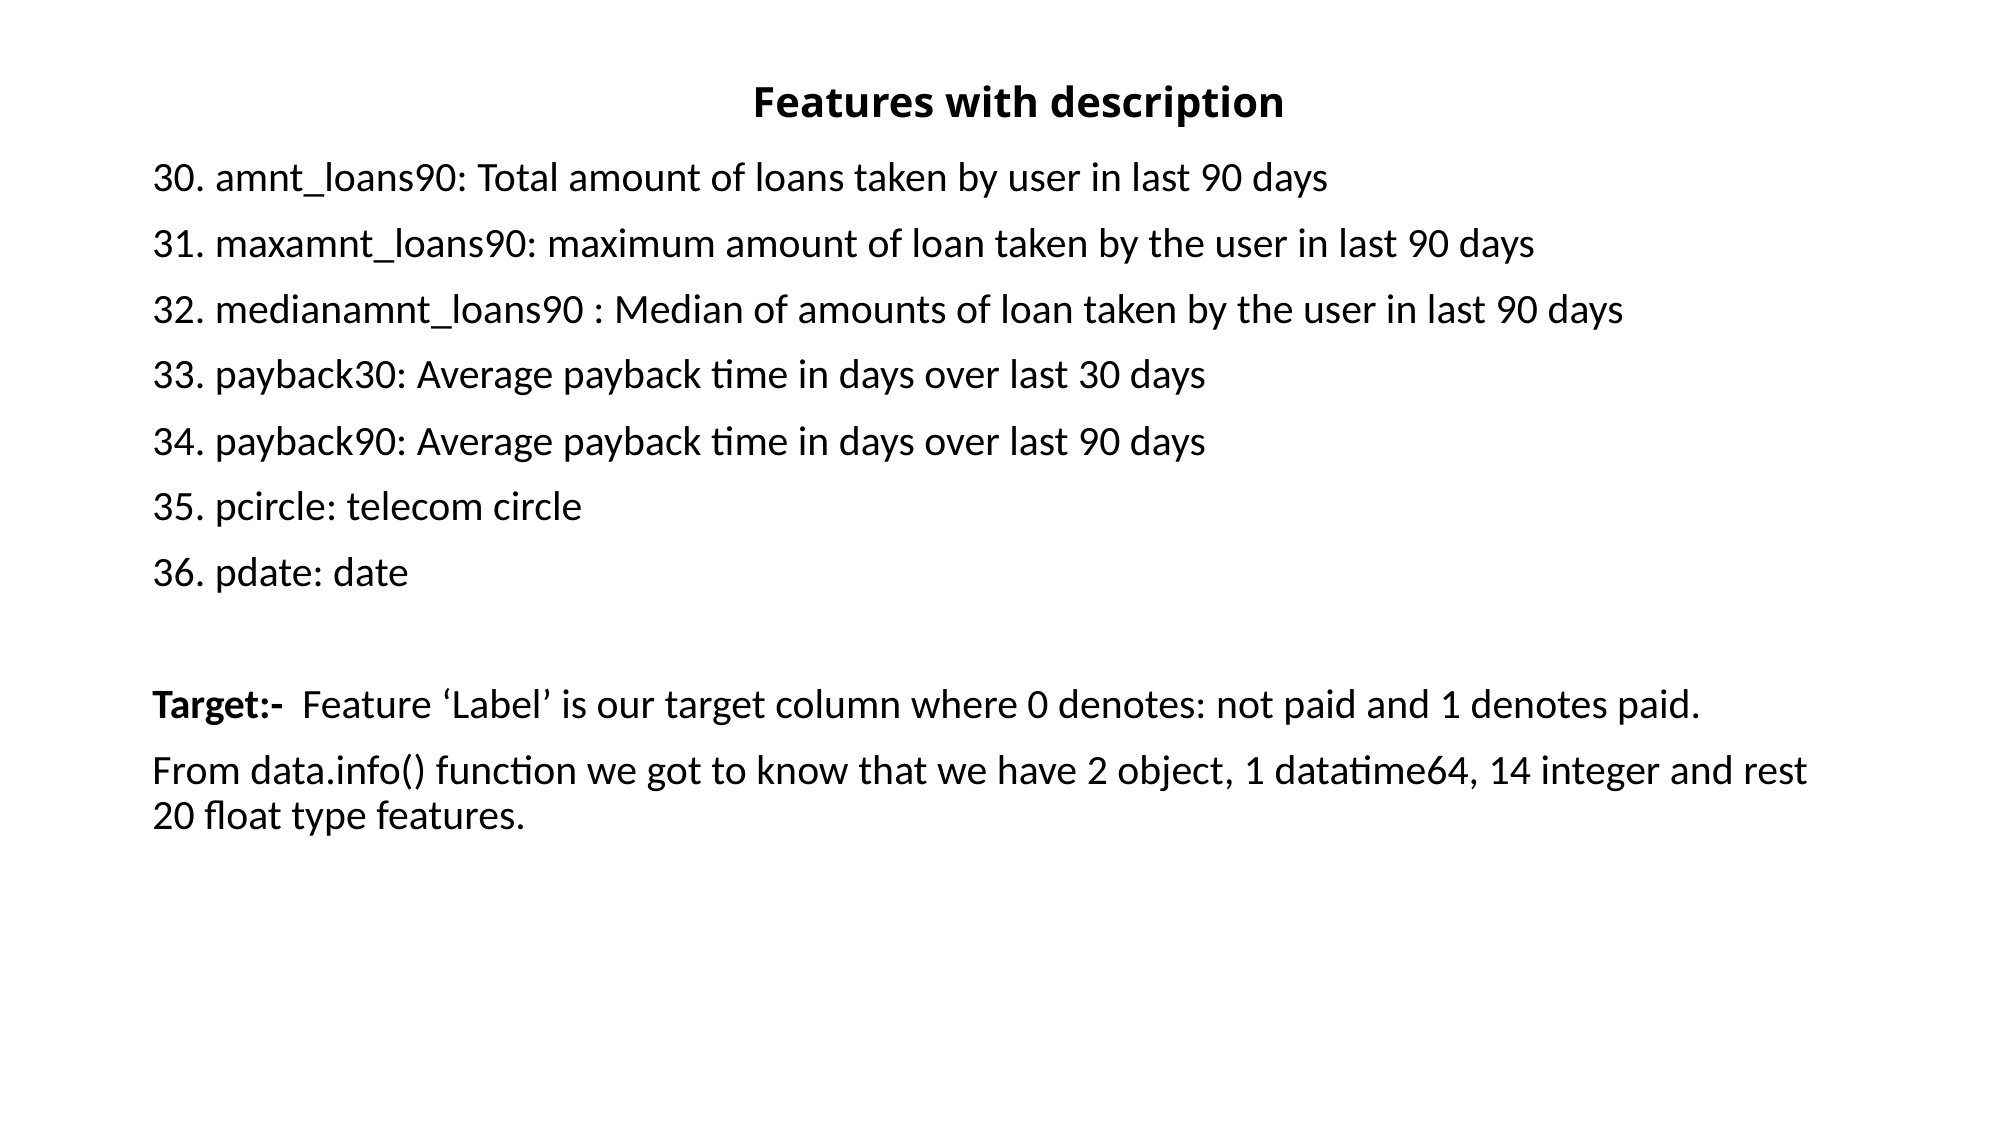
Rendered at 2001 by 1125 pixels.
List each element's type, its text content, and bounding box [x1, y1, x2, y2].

title Features with description [137, 59, 1863, 147]
list 30. amnt_loans90: Total amount of loans taken by user in last 90 days 31. maxamnt_loans90: maximum amount of loan taken by the user in last 90 days 32. medianamnt_loans90 : Median of amounts of loan taken by the user in last 90 days 33. payback30: Average payback time in days over last 30 days 34. payback90: Average payback time in days over last 90 days 35. pcircle: telecom circle 36. pdate: date Target:- Feature ‘Label’ is our target column where 0 denotes: not paid and 1 denotes paid. From data.info() function we got to know that we have 2 object, 1 datatime64, 14 integer and rest 20 float type features. [137, 147, 1863, 1066]
